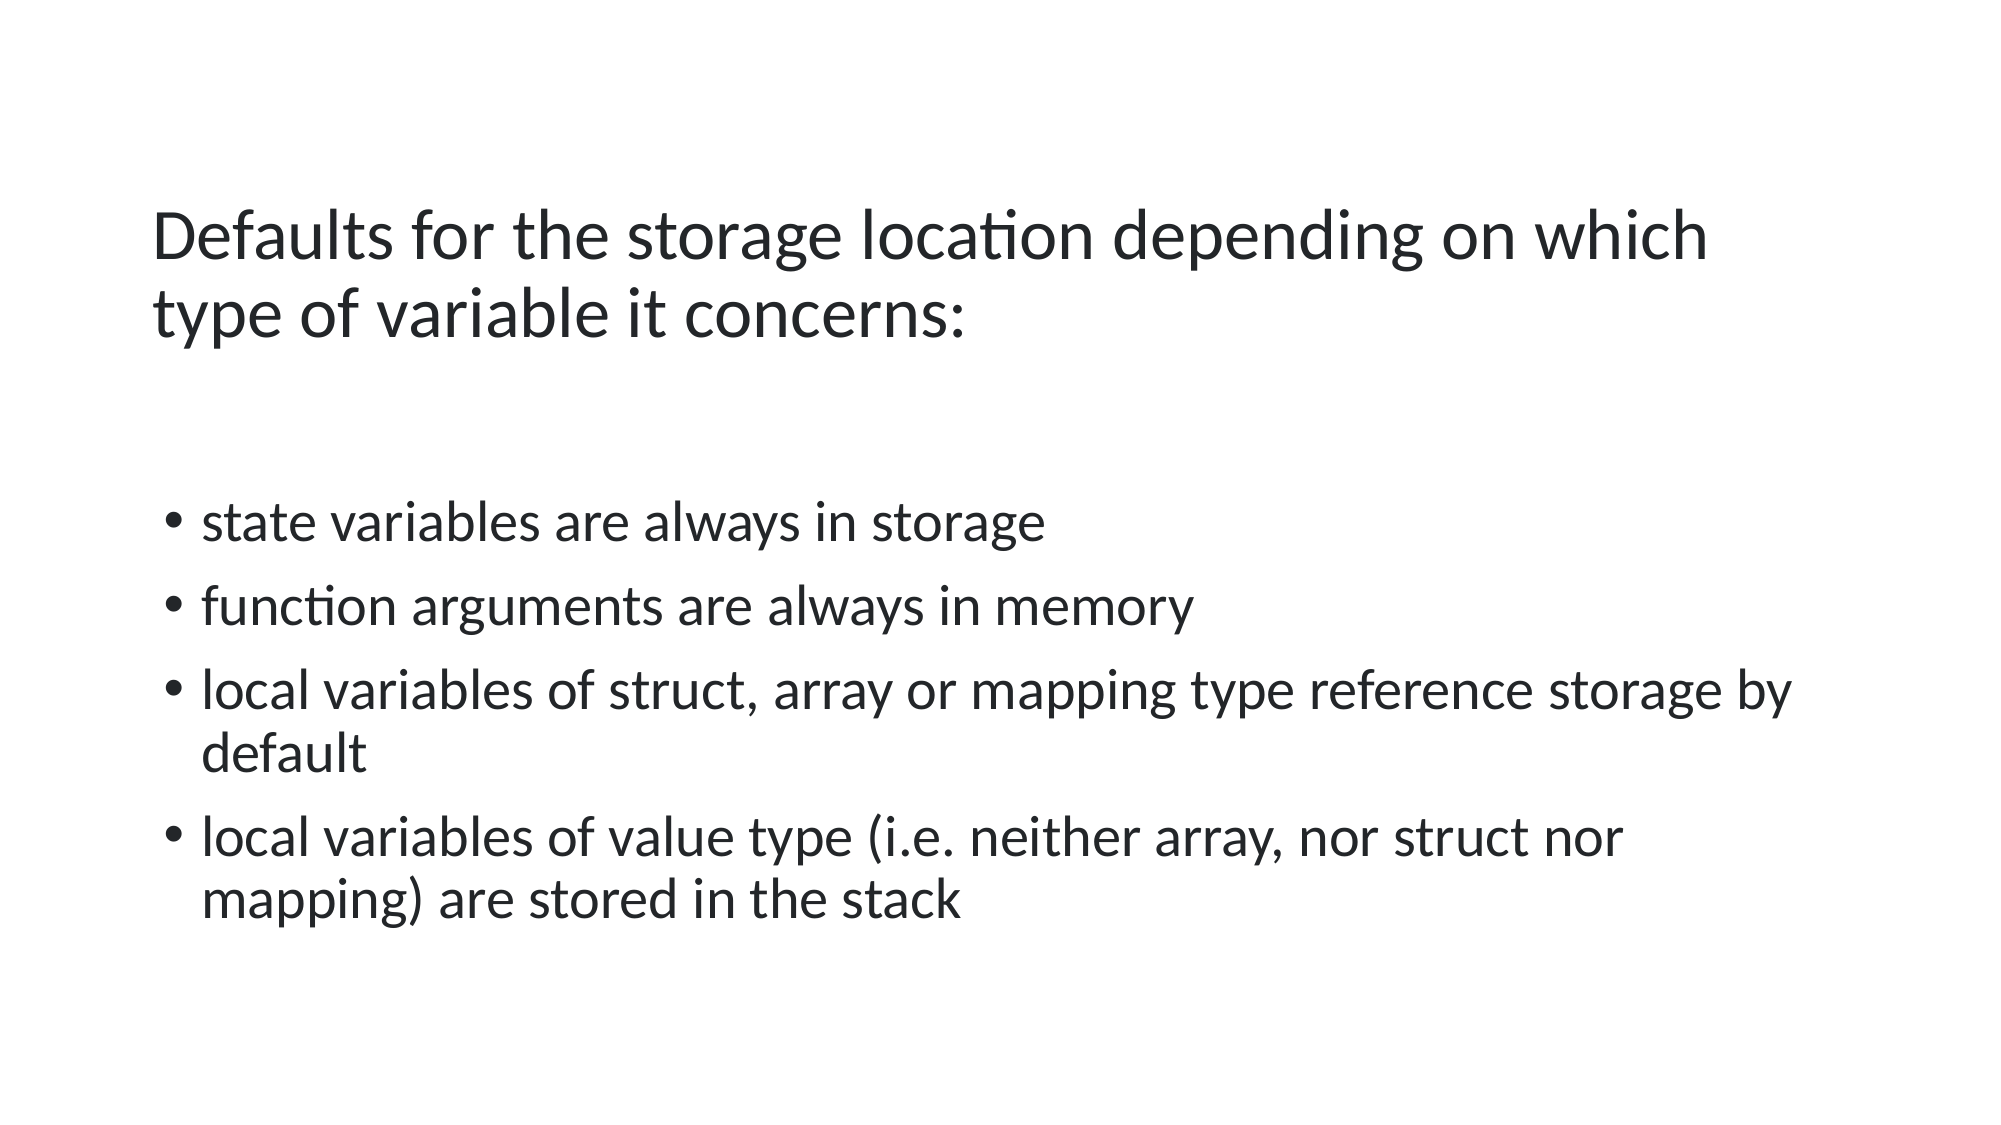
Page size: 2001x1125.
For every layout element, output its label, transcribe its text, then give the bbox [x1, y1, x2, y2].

title Defaults for the storage location depending on which type of variable it concerns: [137, 188, 1863, 450]
list state variables are always in storage function arguments are always in memory local variables of struct, array or mapping type reference storage by default local variables of value type (i.e. neither array, nor struct nor mapping) are stored in the stack [148, 483, 1874, 999]
